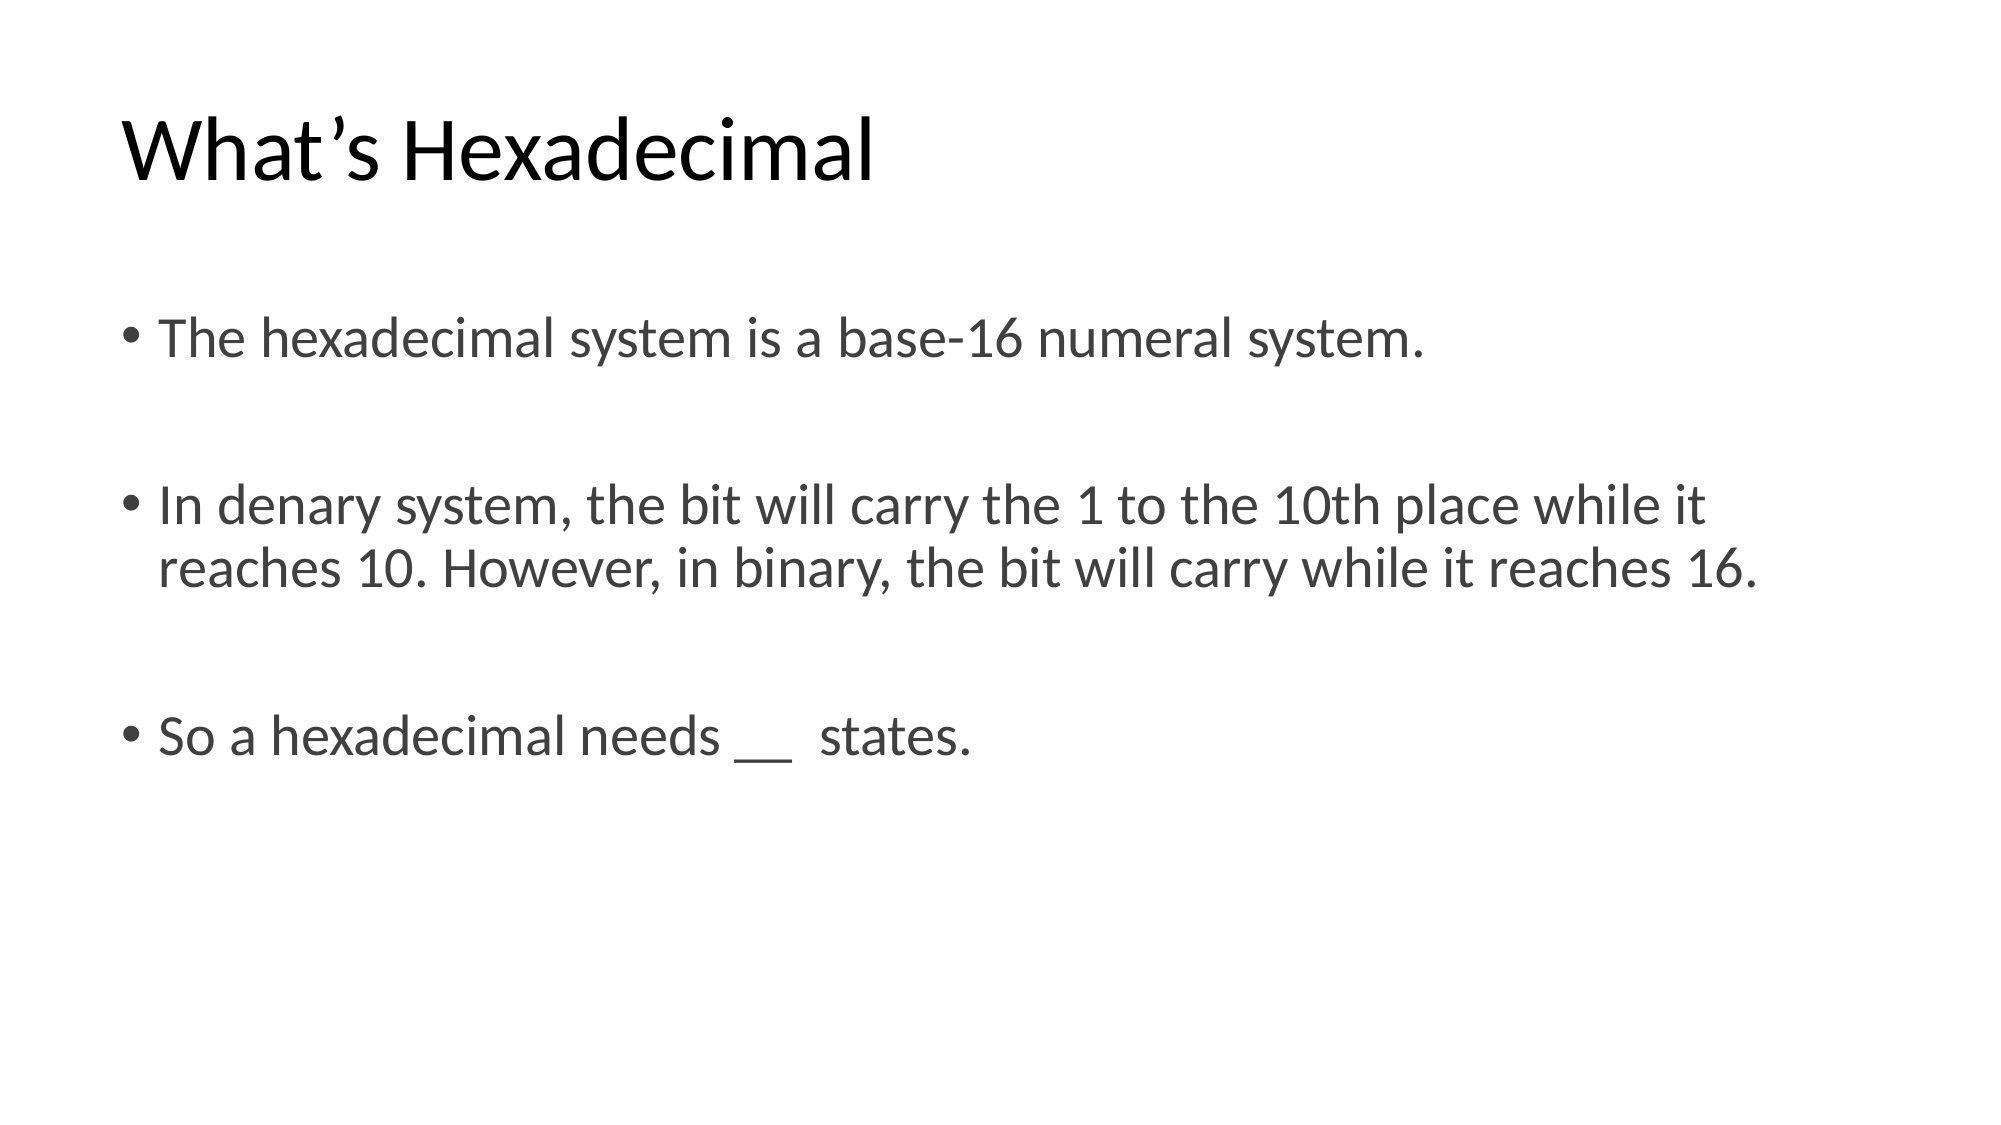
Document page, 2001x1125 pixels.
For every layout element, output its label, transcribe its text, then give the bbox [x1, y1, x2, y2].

title What’s Hexadecimal [106, 42, 1832, 260]
list The hexadecimal system is a base-16 numeral system. In denary system, the bit will carry the 1 to the 10th place while it reaches 10. However, in binary, the bit will carry while it reaches 16. So a hexadecimal needs __ states. [106, 299, 1832, 1014]
